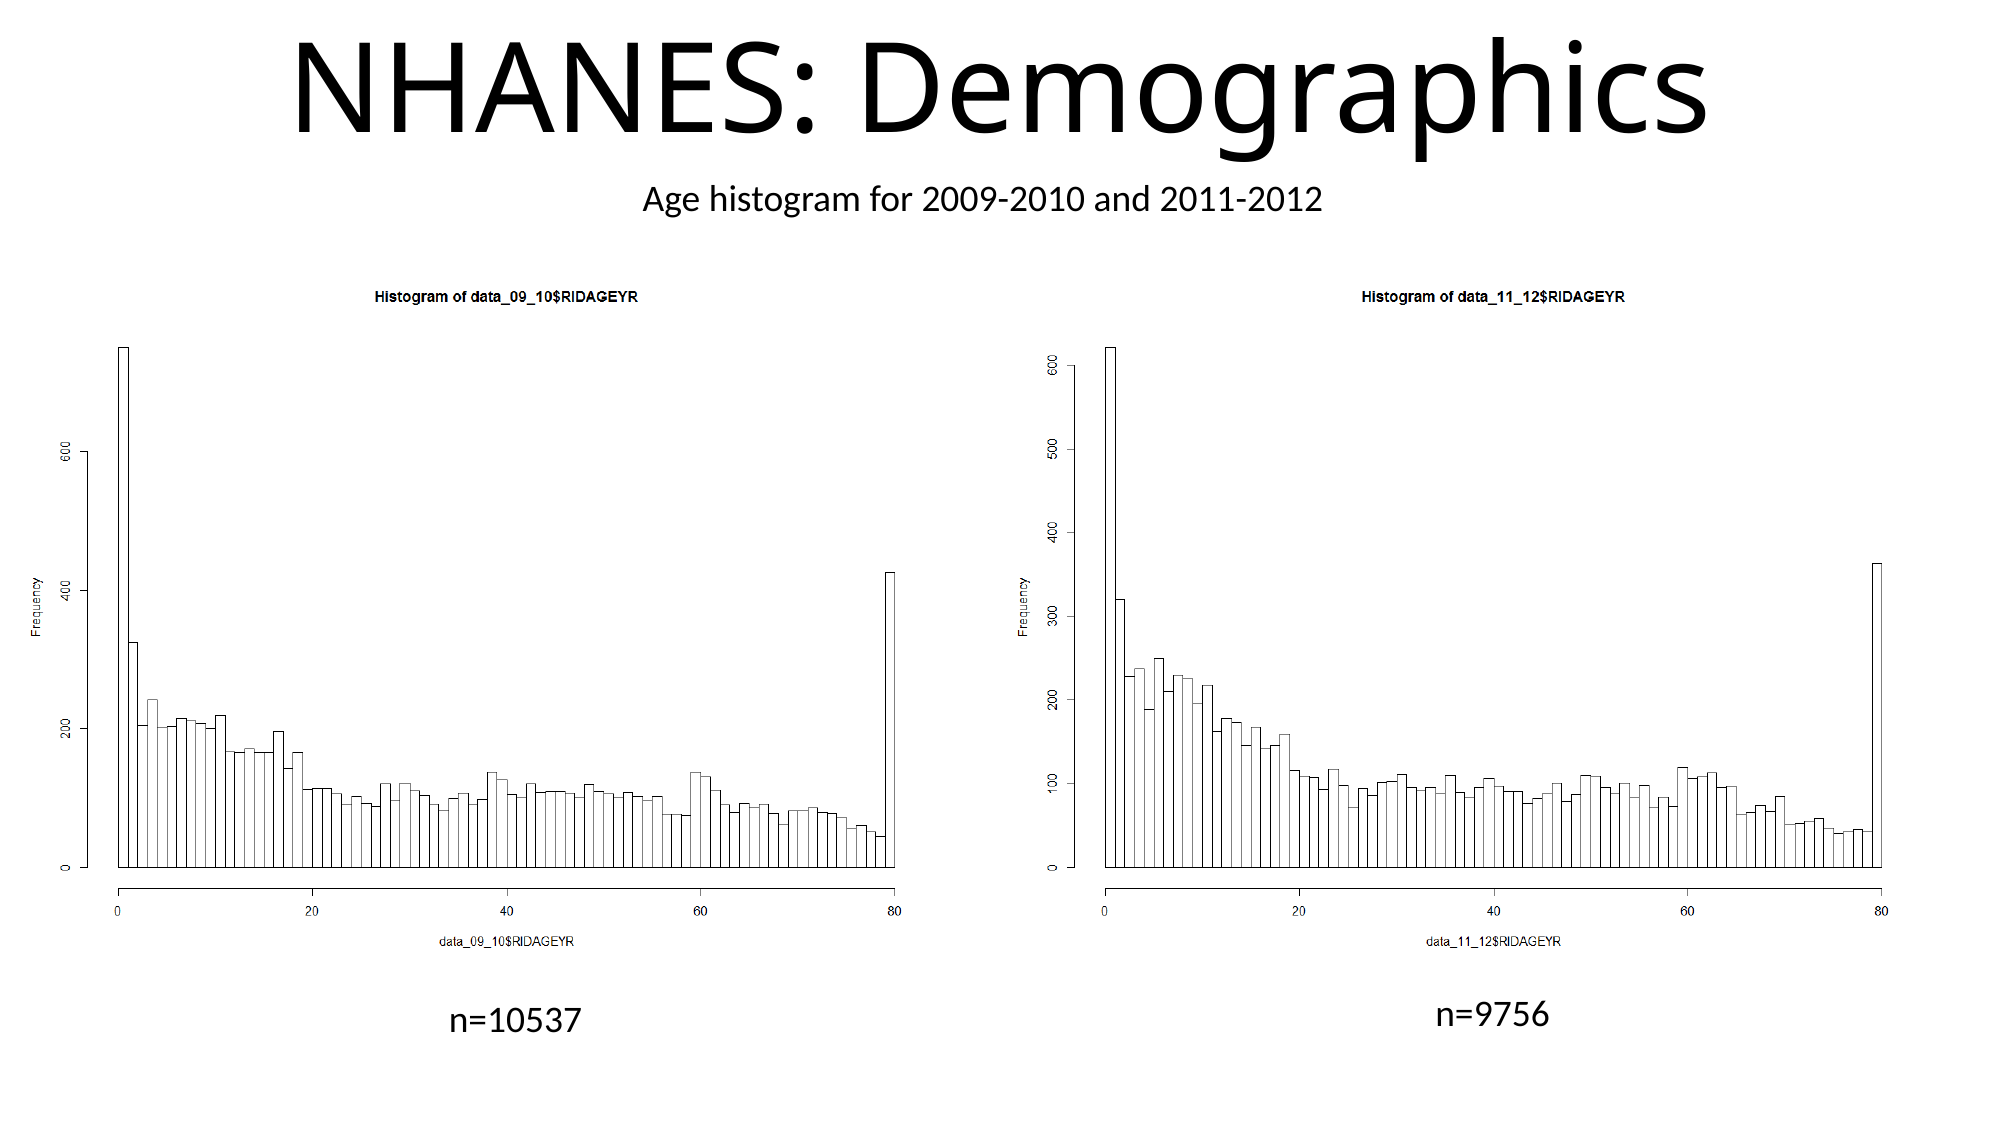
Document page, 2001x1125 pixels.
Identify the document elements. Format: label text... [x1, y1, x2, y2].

title NHANES: Demographics [249, 10, 1750, 167]
text_box n=10537 [433, 987, 598, 1048]
picture [26, 265, 957, 964]
text_box Age histogram for 2009-2010 and 2011-2012 [627, 166, 1339, 227]
picture [1013, 265, 1944, 964]
text_box n=9756 [1420, 981, 1565, 1042]
